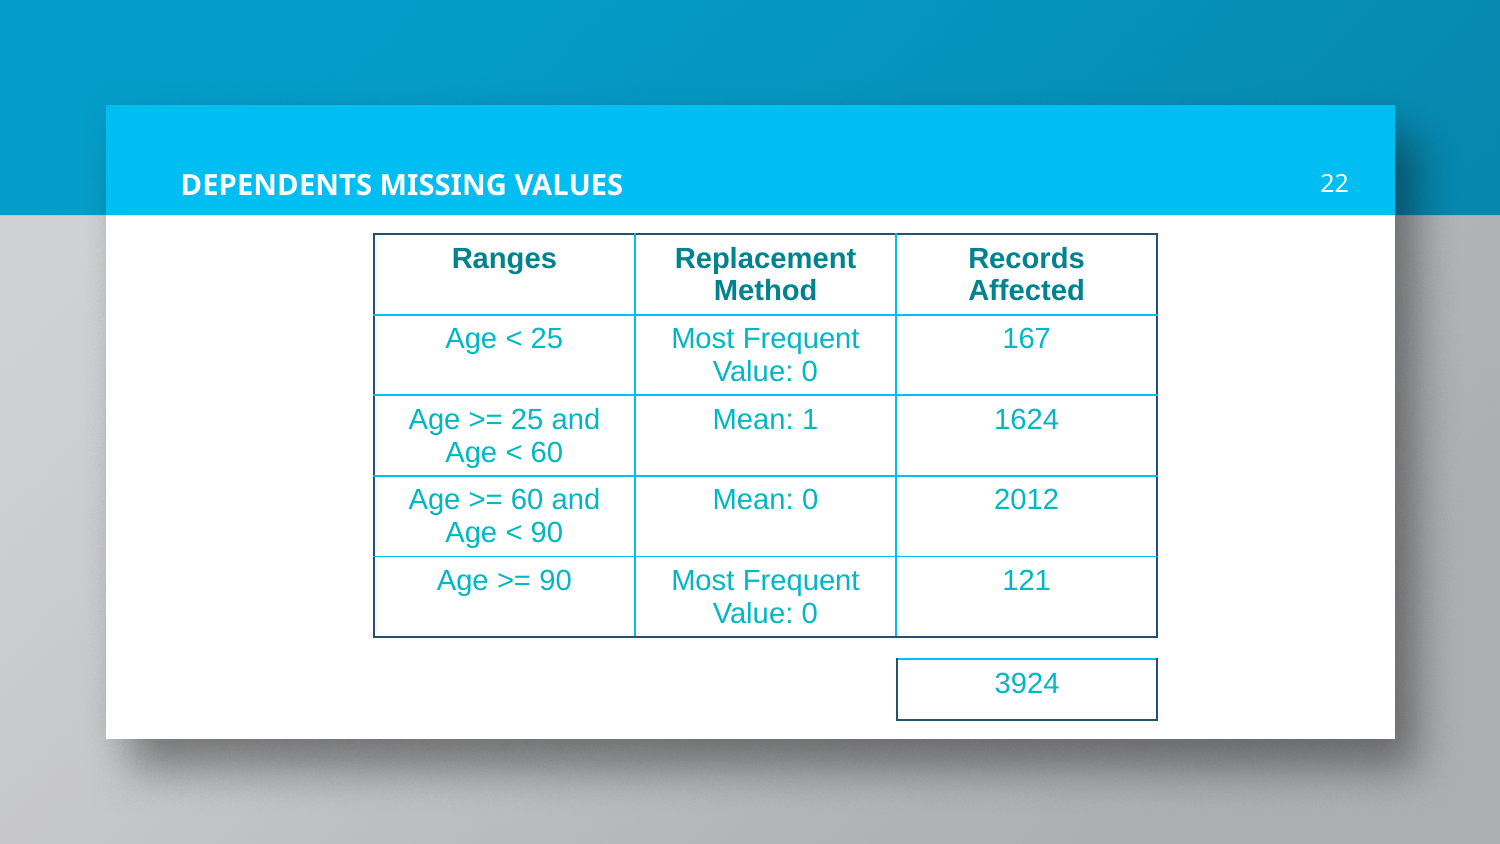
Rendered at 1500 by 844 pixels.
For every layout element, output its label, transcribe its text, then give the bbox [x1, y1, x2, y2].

picture [0, 216, 1500, 844]
table_cell 2012 [897, 477, 1156, 556]
table_cell 121 [897, 557, 1156, 636]
table_cell Most Frequent Value: 0 [636, 557, 895, 636]
table_cell 1624 [897, 396, 1156, 475]
table_cell Mean: 1 [636, 396, 895, 475]
table_cell Age >= 25 and Age < 60 [375, 396, 634, 475]
table_cell Mean: 0 [636, 477, 895, 556]
title DEPENDENTS MISSING VALUES [165, 106, 1336, 217]
table_cell Age < 25 [375, 316, 634, 394]
table_header Replacement Method [636, 235, 895, 314]
table_cell Most Frequent Value: 0 [636, 316, 895, 394]
table_header Records Affected [897, 235, 1156, 314]
table_header 3924 [898, 660, 1156, 719]
table_cell 167 [897, 316, 1156, 394]
table_cell Age >= 60 and Age < 90 [375, 477, 634, 556]
slide_number 22 [1336, 106, 1364, 217]
table_header Ranges [375, 235, 634, 314]
table_cell Age >= 90 [375, 557, 634, 636]
